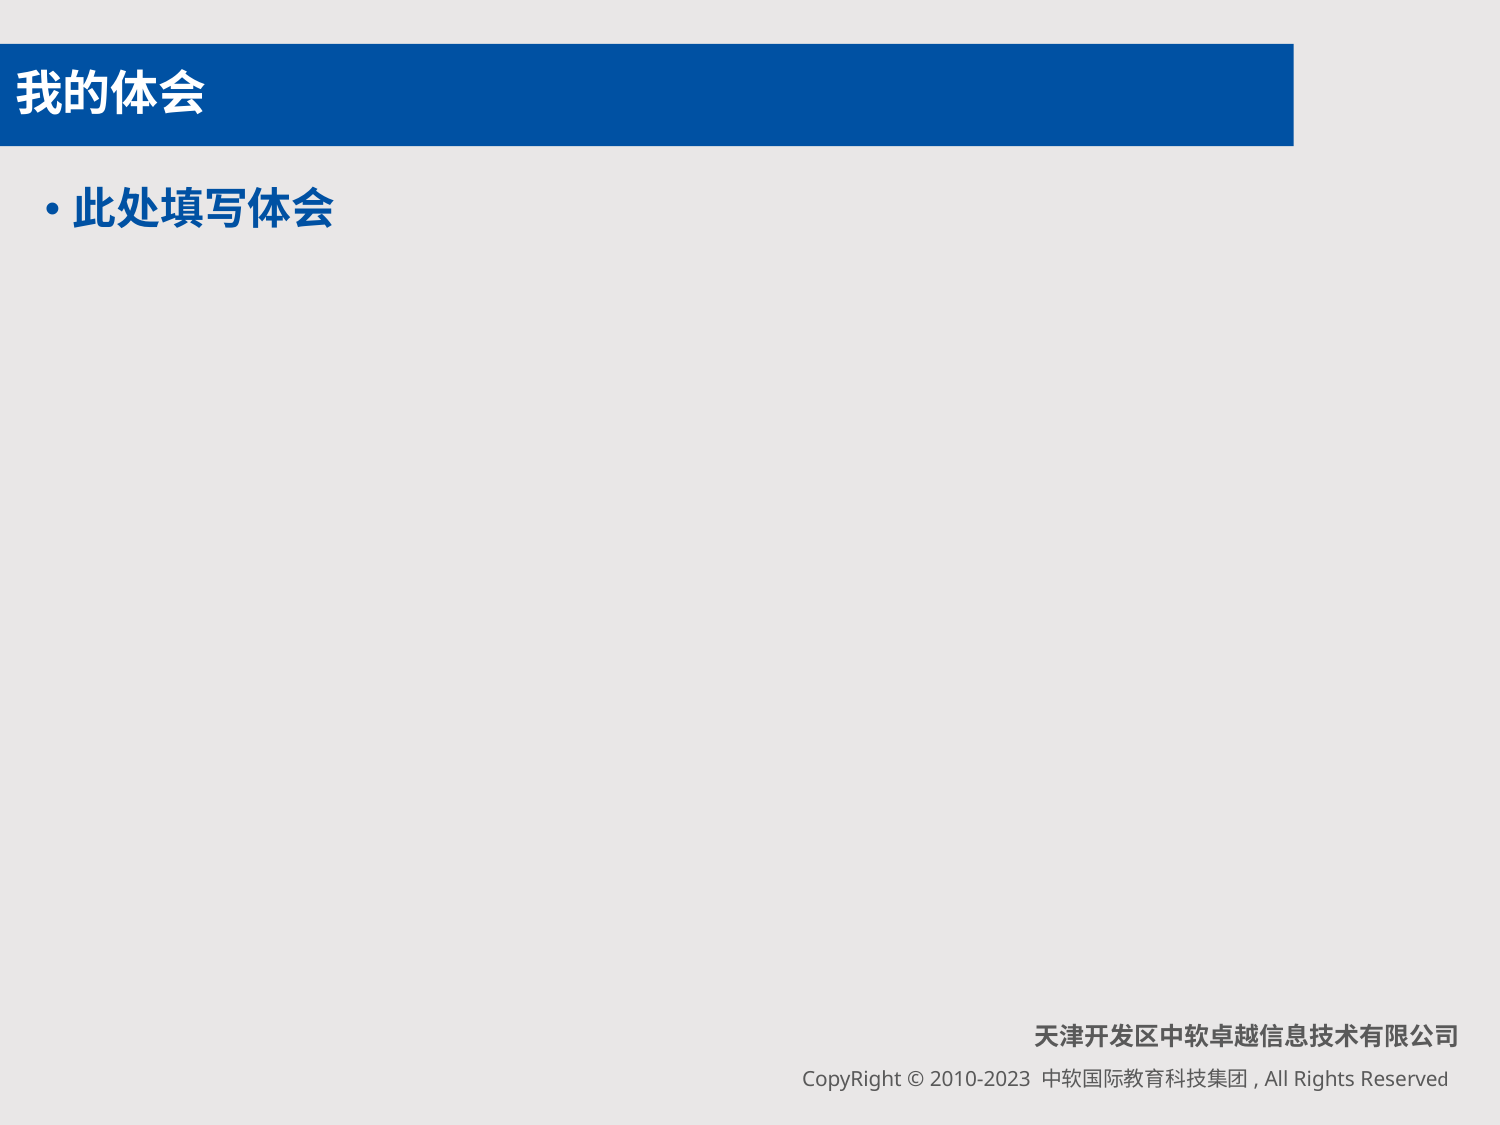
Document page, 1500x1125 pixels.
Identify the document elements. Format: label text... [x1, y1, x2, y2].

title 我的体会 [0, 43, 1294, 147]
list 此处填写体会 [29, 179, 1455, 1014]
